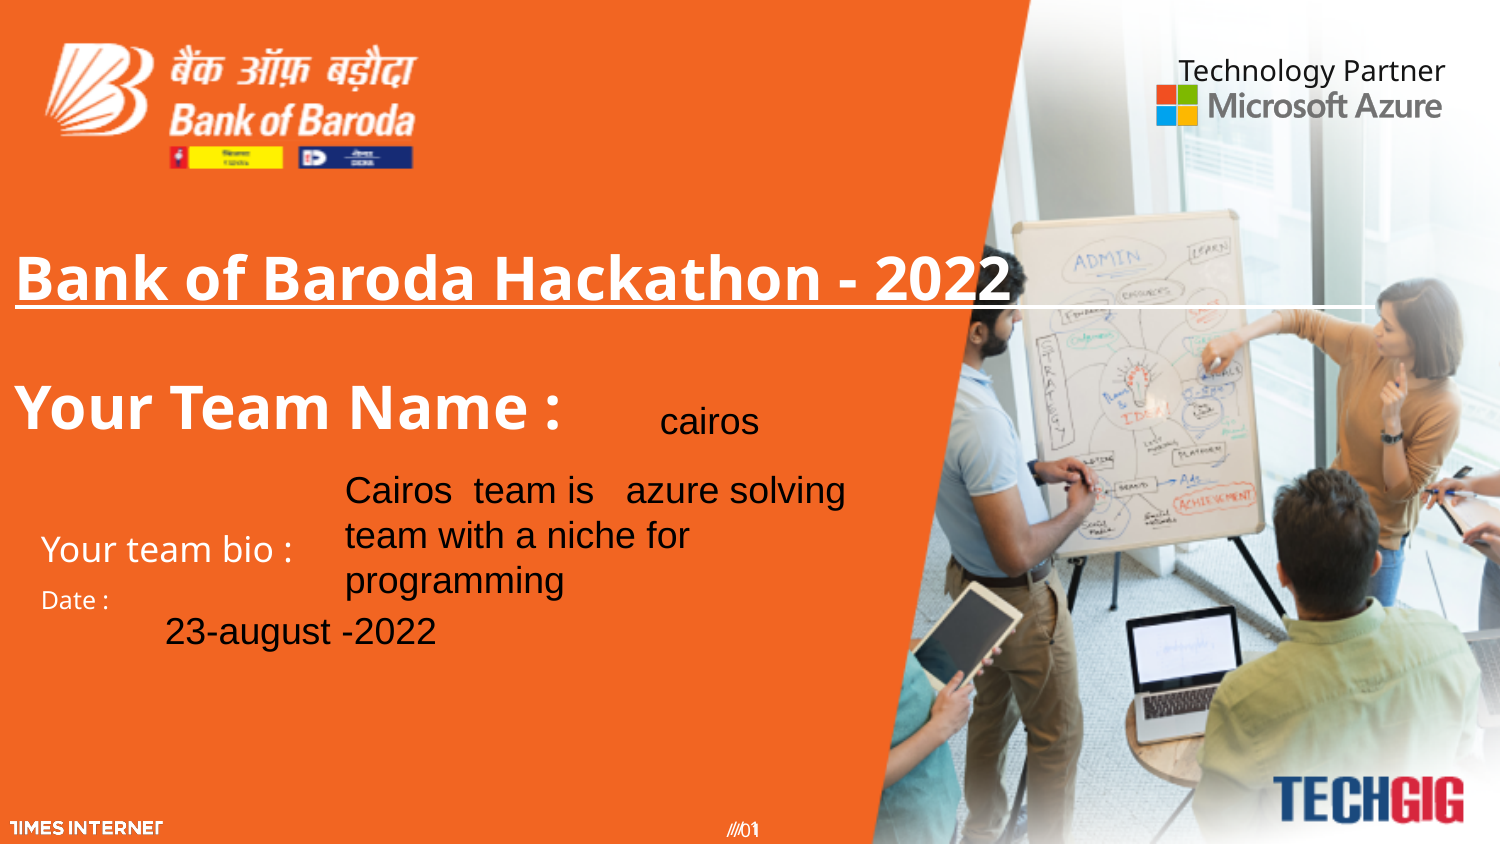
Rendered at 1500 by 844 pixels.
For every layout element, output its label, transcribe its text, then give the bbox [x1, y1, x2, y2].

text_box Your Team Name : [0, 354, 1016, 457]
text_box Your team bio : Date : [25, 490, 329, 553]
picture [0, 0, 1500, 225]
text_box Cairos team is azure solving team with a niche for programming [329, 459, 900, 600]
text_box Bank of Baroda Hackathon - 2022 [0, 225, 1500, 320]
text_box Technology Partner [1116, 19, 1500, 85]
text_box cairos [644, 389, 1016, 447]
picture [0, 320, 1500, 844]
text_box 23-august -2022 [149, 599, 540, 657]
